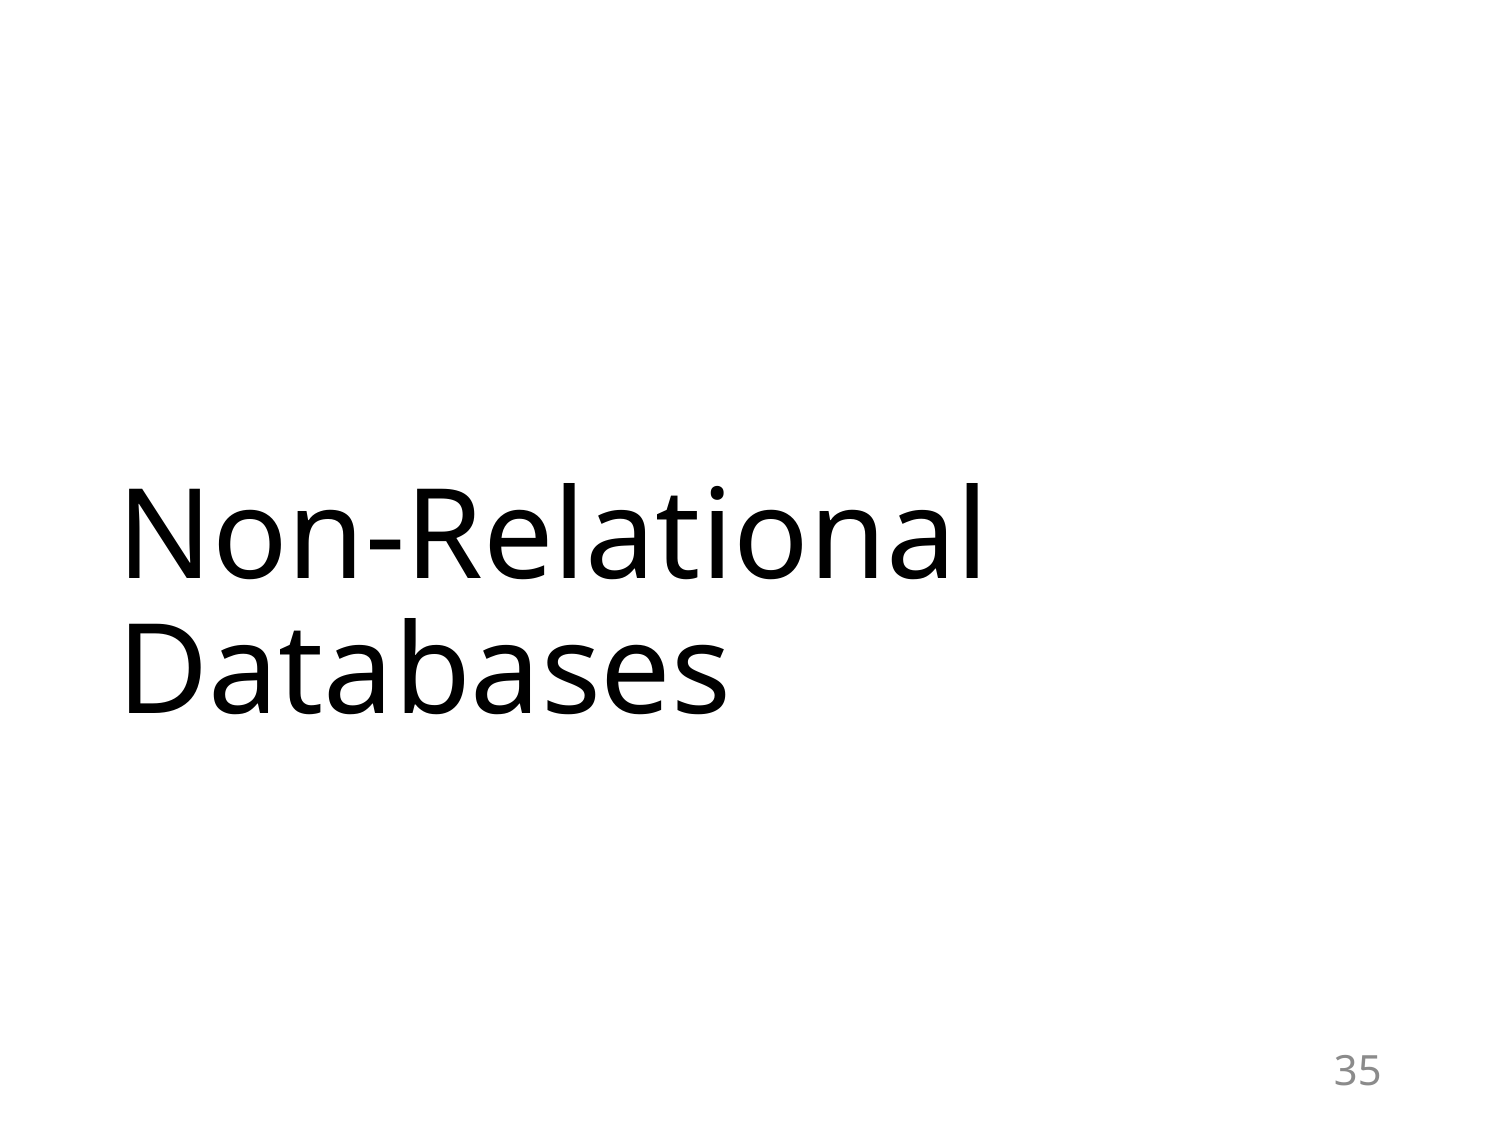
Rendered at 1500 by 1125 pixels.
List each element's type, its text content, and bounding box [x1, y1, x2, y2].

title Non-Relational Databases [102, 280, 1397, 749]
slide_number 35 [1059, 1042, 1397, 1103]
